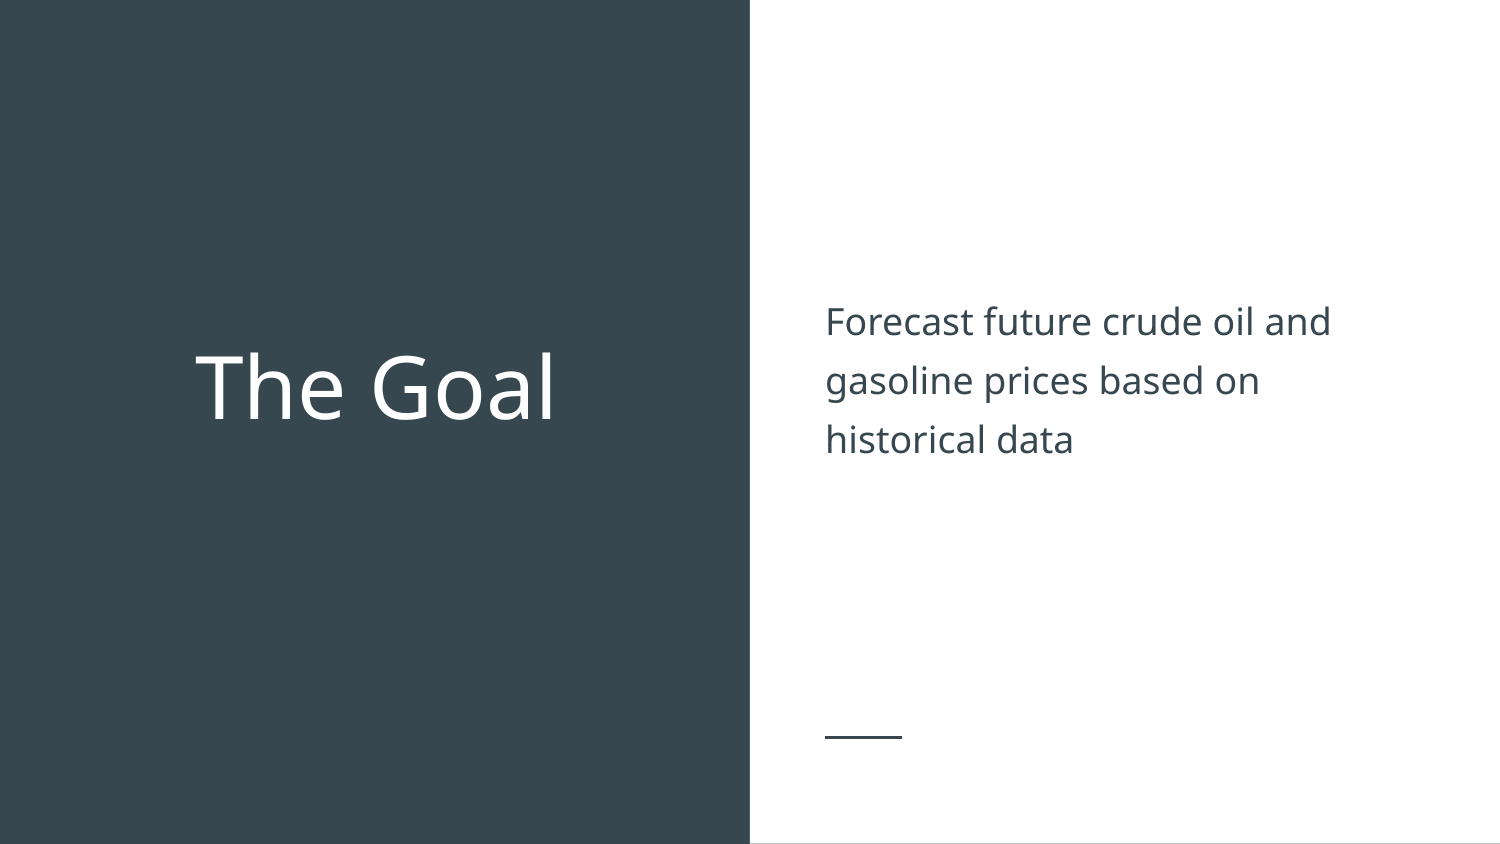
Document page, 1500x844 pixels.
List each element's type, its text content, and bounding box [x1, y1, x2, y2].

title The Goal [44, 179, 709, 461]
list Forecast future crude oil and gasoline prices based on historical data [810, 118, 1440, 725]
